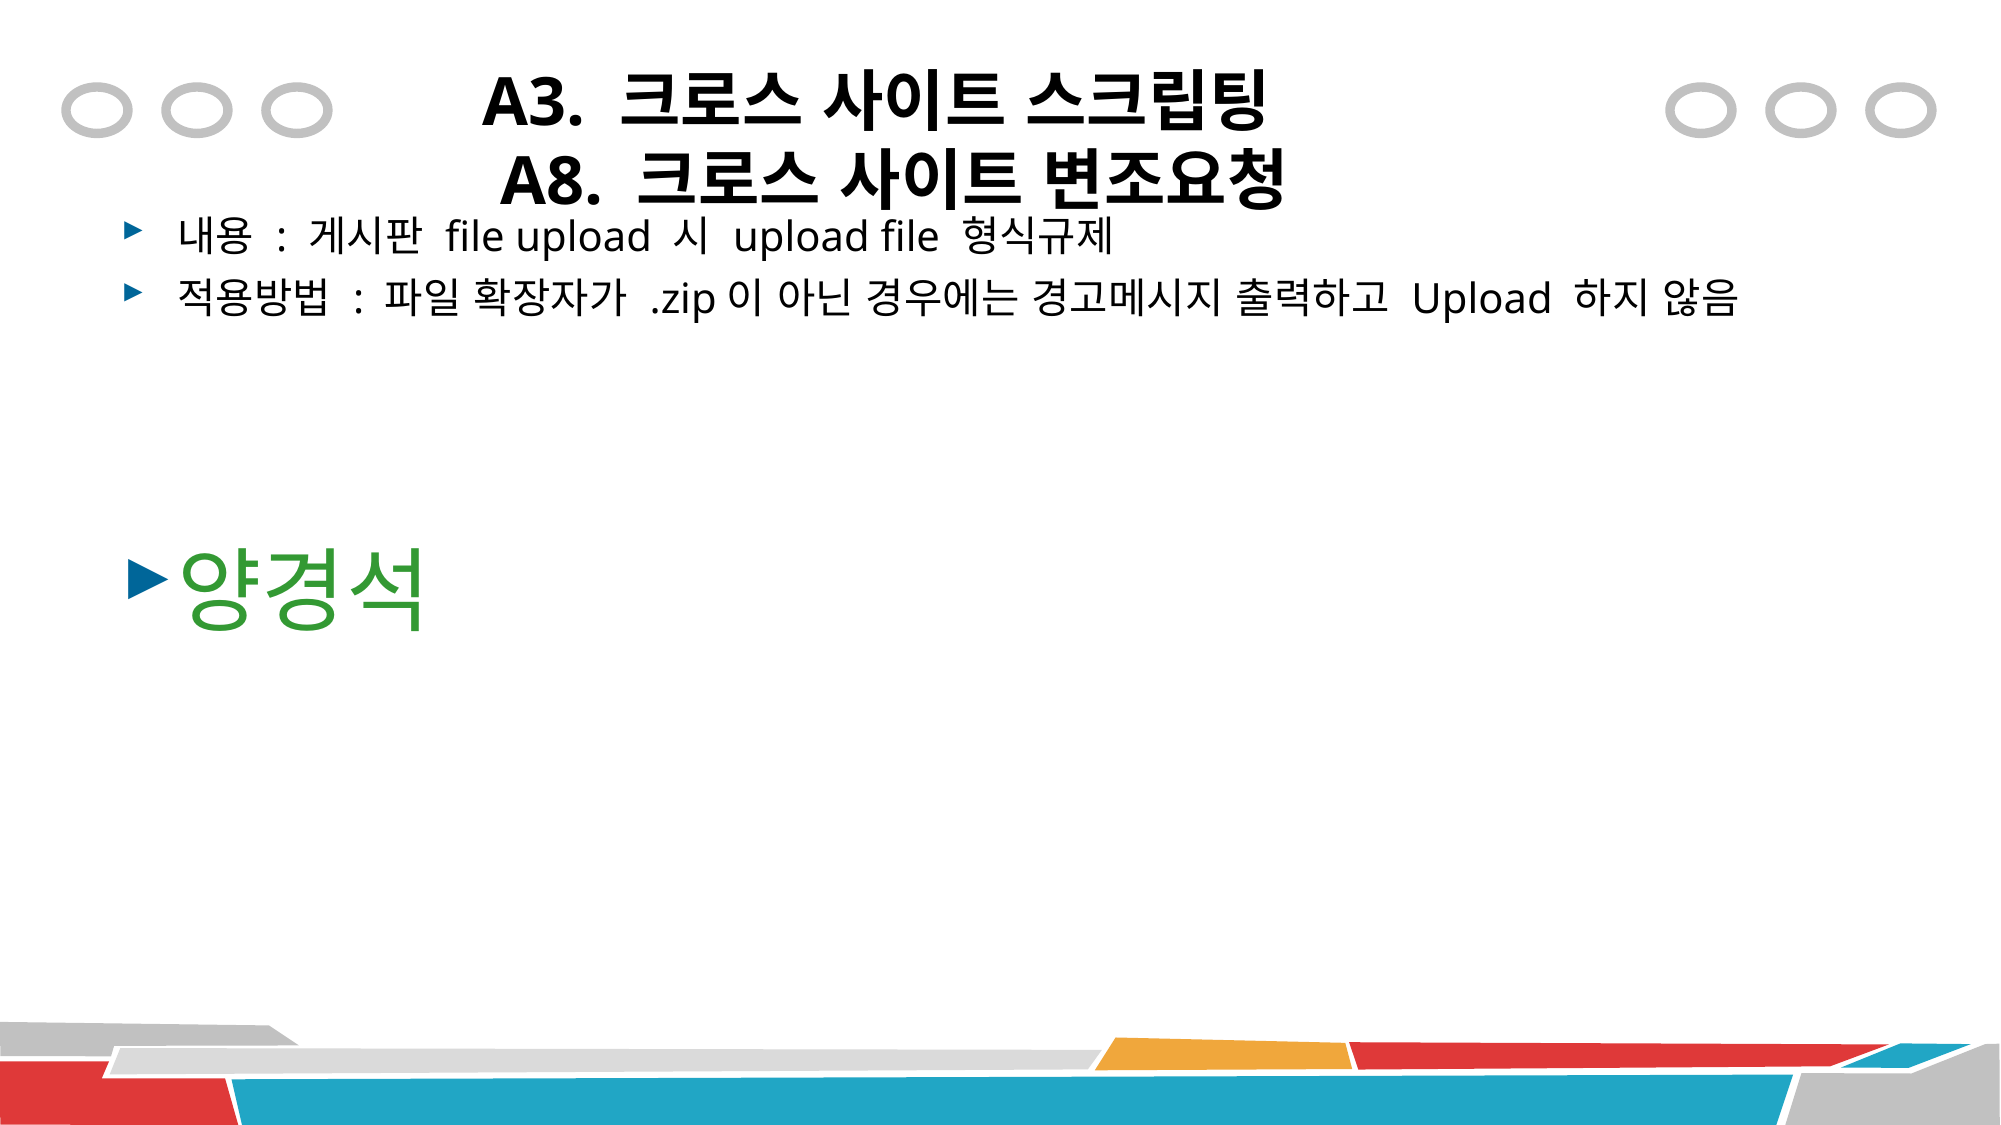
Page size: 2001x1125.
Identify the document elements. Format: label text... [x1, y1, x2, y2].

list 내용 : 게시판 file upload 시 upload file 형식규제 적용방법 : 파일 확장자가 .zip이 아닌 경우에는 경고메시지 출력하고 Upload 하지 않음 양경석 [106, 202, 1871, 992]
title A3. 크로스 사이트 스크립팅 A8. 크로스 사이트 변조요청 [106, 74, 1649, 202]
